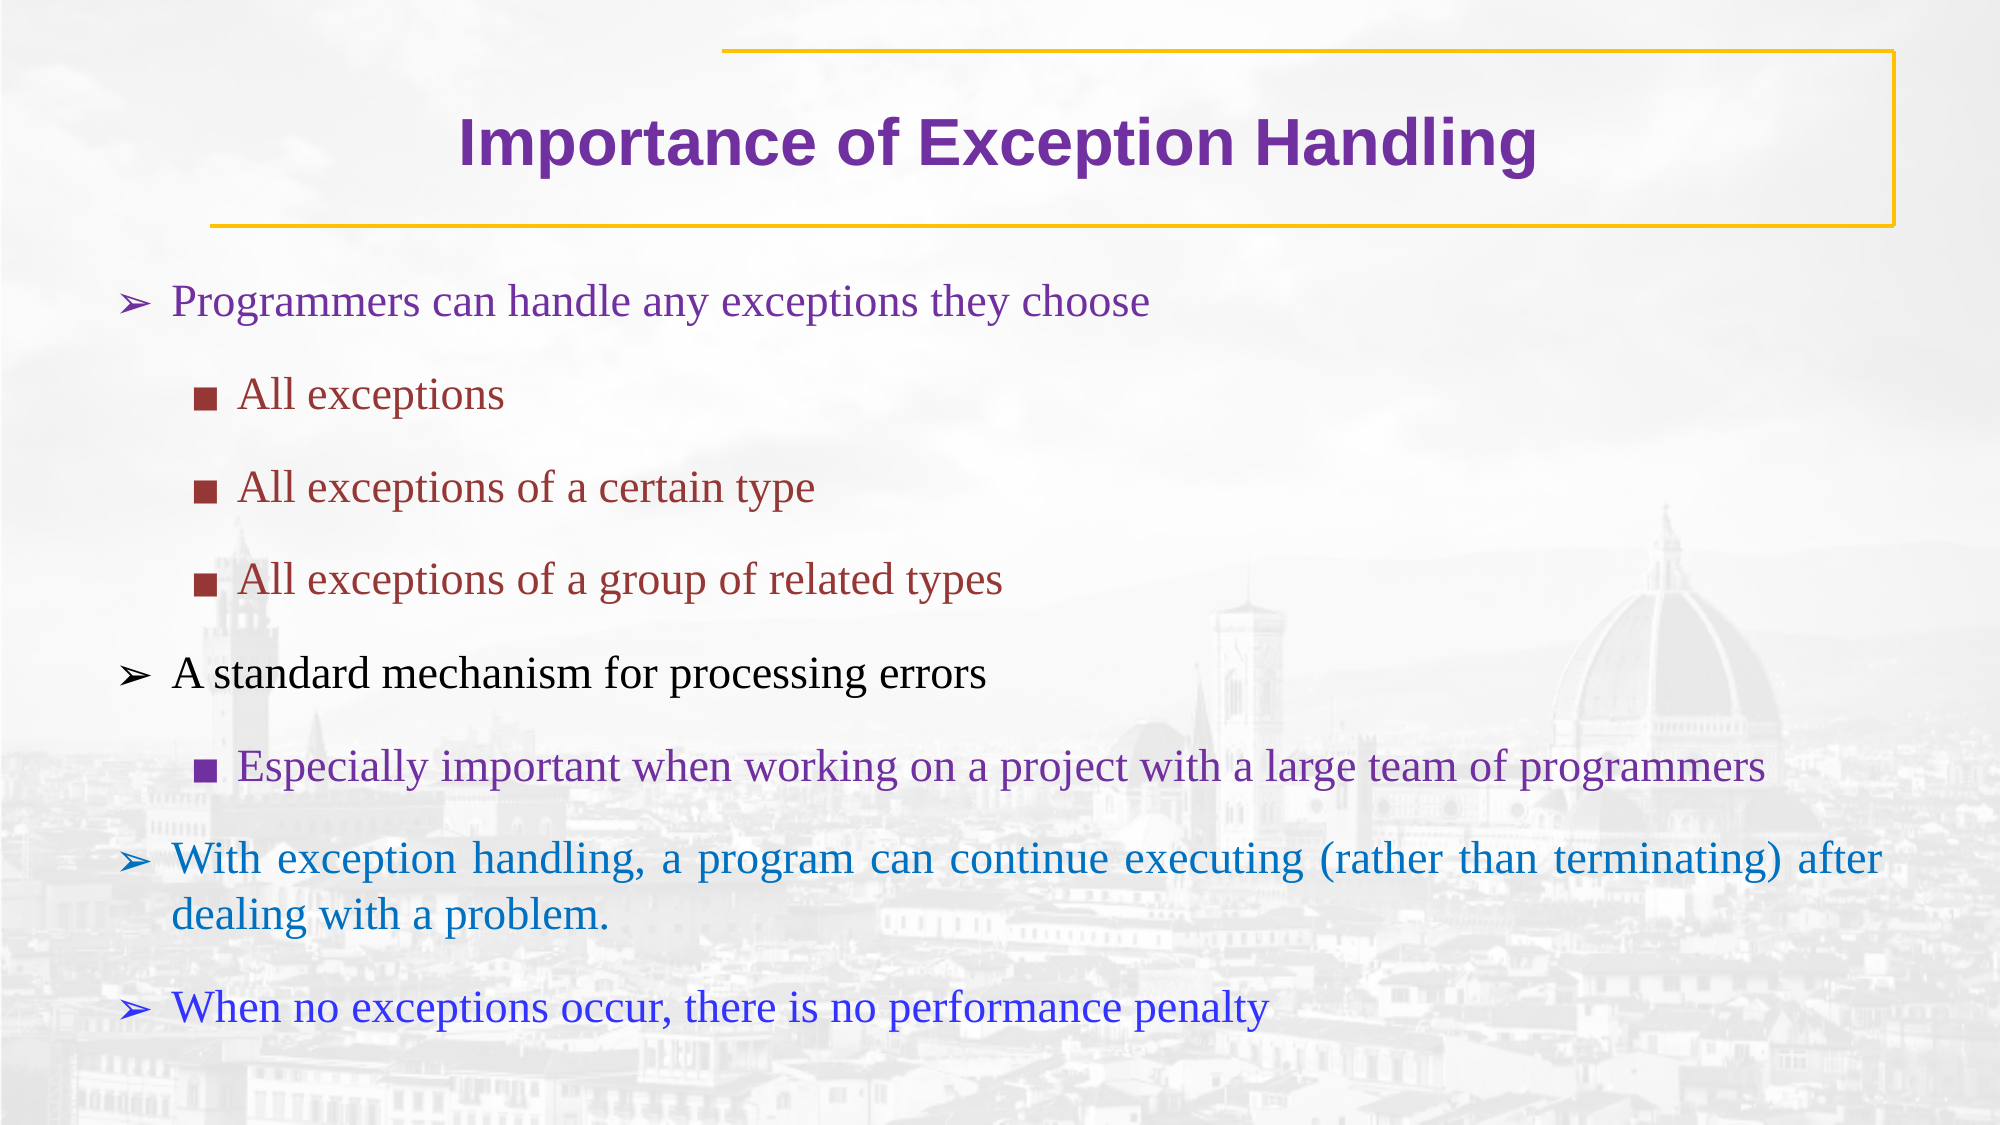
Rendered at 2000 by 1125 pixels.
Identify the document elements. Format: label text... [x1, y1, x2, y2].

title Importance of Exception Handling [99, 45, 1900, 233]
list Programmers can handle any exceptions they choose All exceptions All exceptions of a certain type All exceptions of a group of related types A standard mechanism for processing errors Especially important when working on a project with a large team of programmers With exception handling, a program can continue executing (rather than terminating) after dealing with a problem. When no exceptions occur, there is no performance penalty [99, 262, 1900, 1100]
